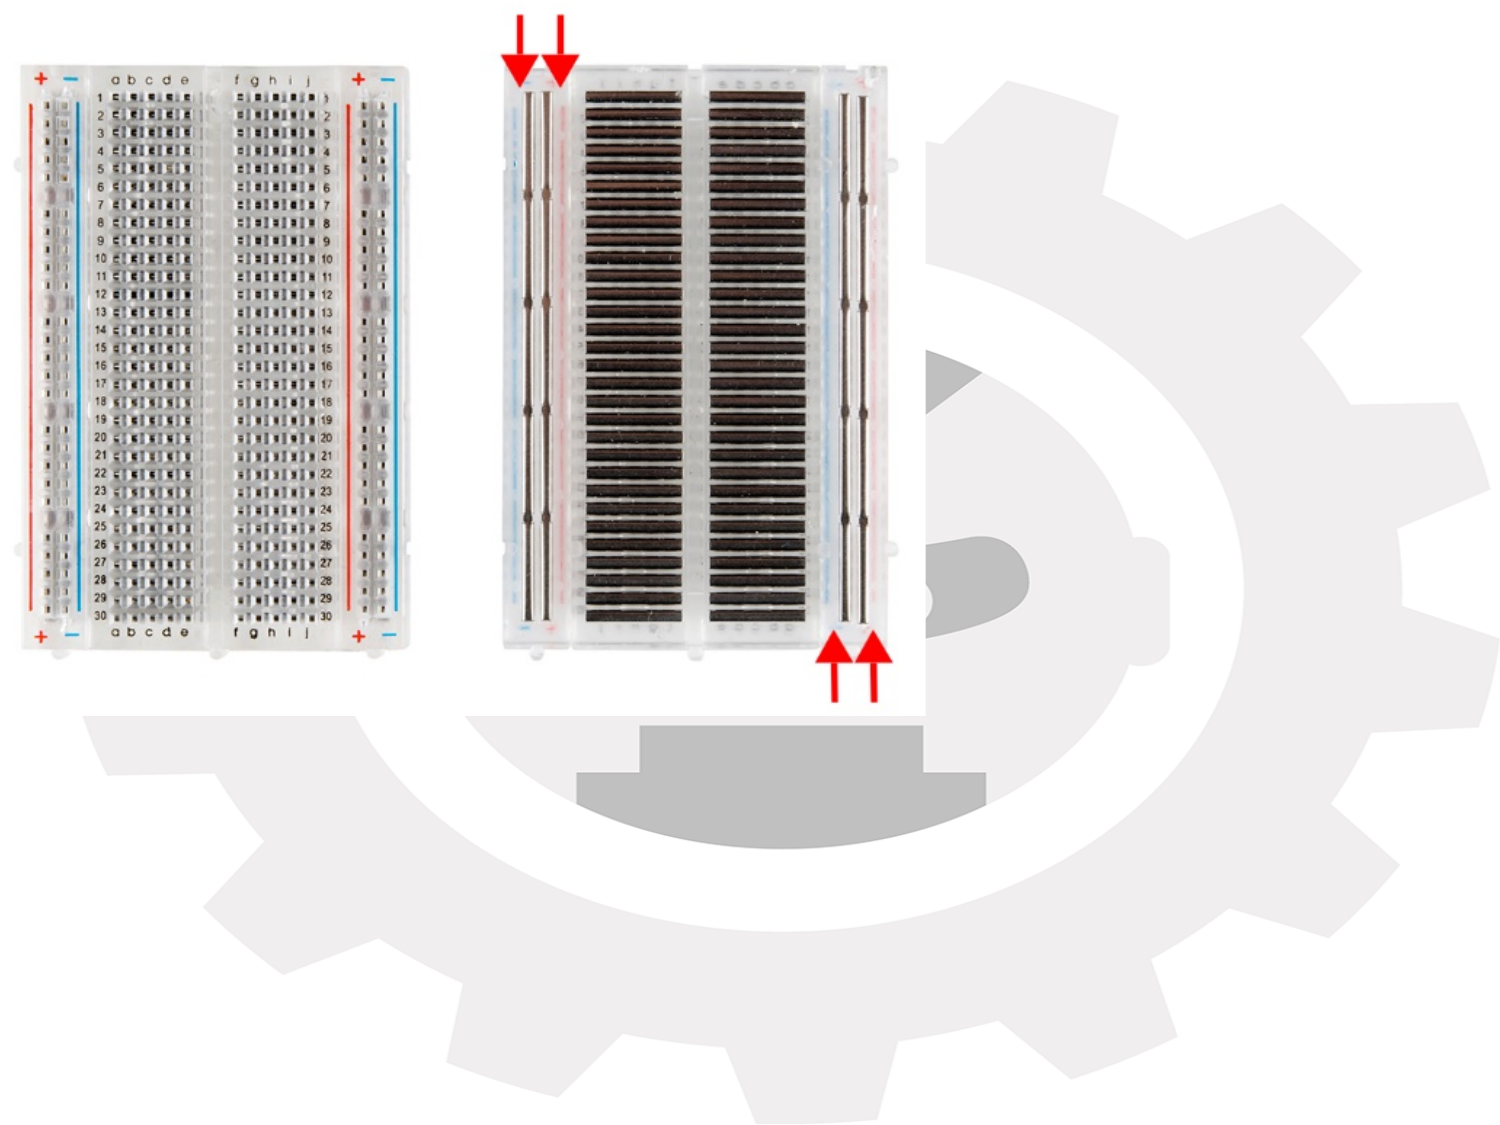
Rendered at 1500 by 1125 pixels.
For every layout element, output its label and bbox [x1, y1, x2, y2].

list [0, 2, 926, 716]
